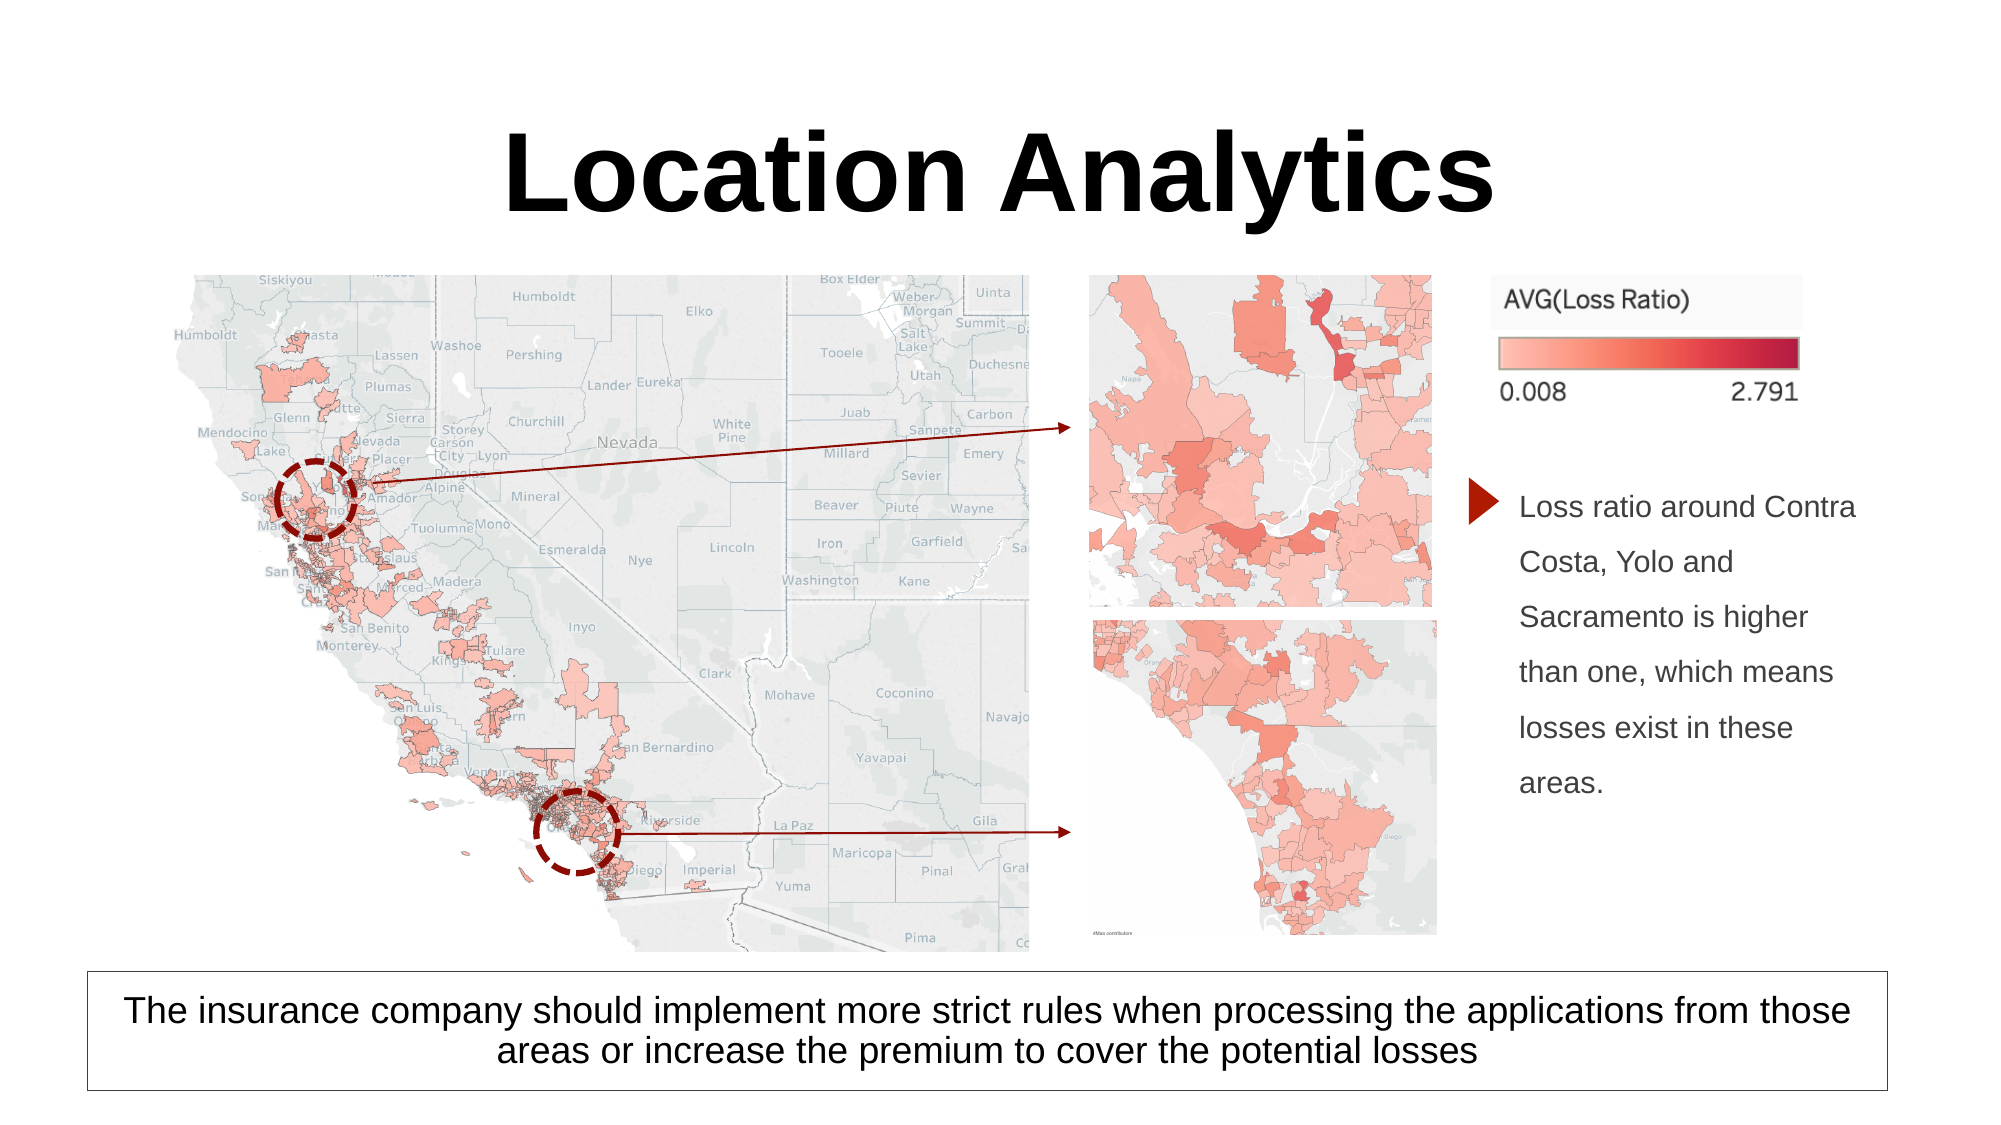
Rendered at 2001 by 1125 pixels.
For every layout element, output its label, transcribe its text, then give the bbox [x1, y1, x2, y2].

text_box [1467, 475, 1501, 528]
text_box Loss ratio around Contra Costa, Yolo and Sacramento is higher than one, which means losses exist in these areas. [1457, 461, 1887, 862]
picture [87, 275, 1030, 952]
picture [1491, 275, 1803, 409]
text_box The insurance company should implement more strict rules when processing the applications from those areas or increase the premium to cover the potential losses [87, 971, 1888, 1091]
picture [1089, 275, 1432, 607]
picture [1093, 620, 1437, 935]
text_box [372, 427, 1071, 483]
list Location Analytics [472, 91, 1528, 252]
